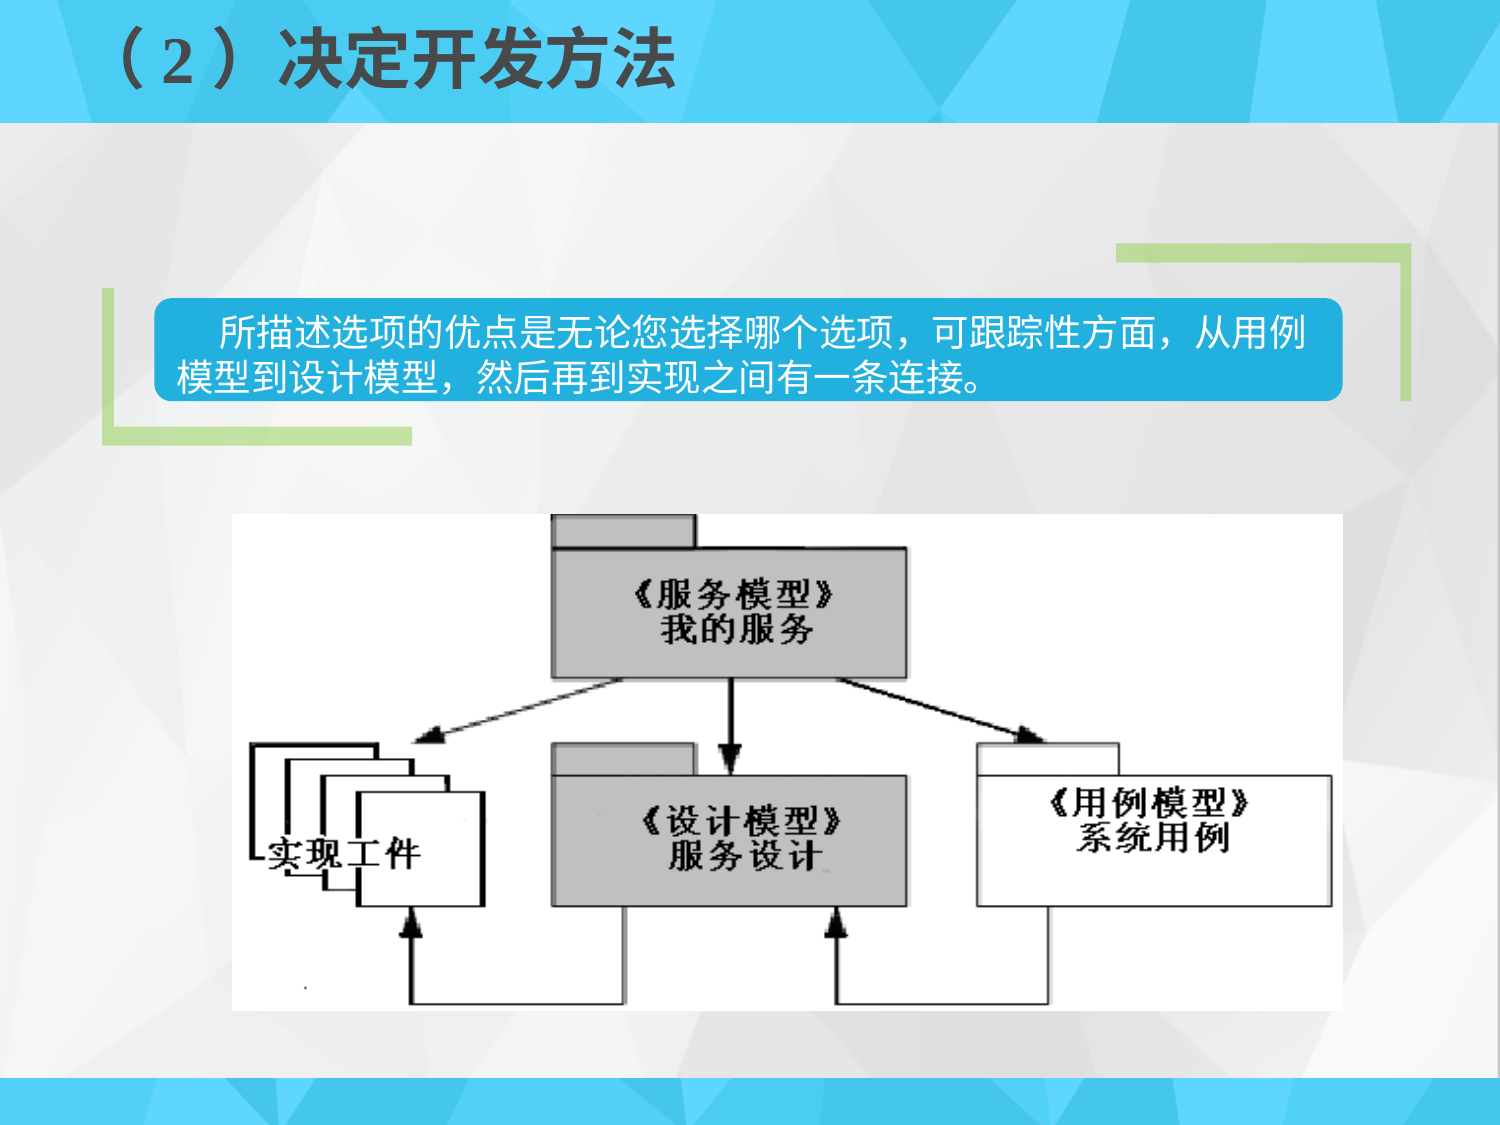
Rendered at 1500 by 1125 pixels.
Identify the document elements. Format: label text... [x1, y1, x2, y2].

text_box [102, 287, 413, 446]
picture [0, 0, 1500, 1125]
text_box [154, 298, 1337, 398]
text_box [1116, 243, 1412, 402]
text_box 所描述选项的优点是无论您选择哪个选项，可跟踪性方面，从用例模型到设计模型，然后再到实现之间有一条连接。 [161, 302, 1344, 407]
title （2）决定开发方法 [64, 9, 1422, 115]
